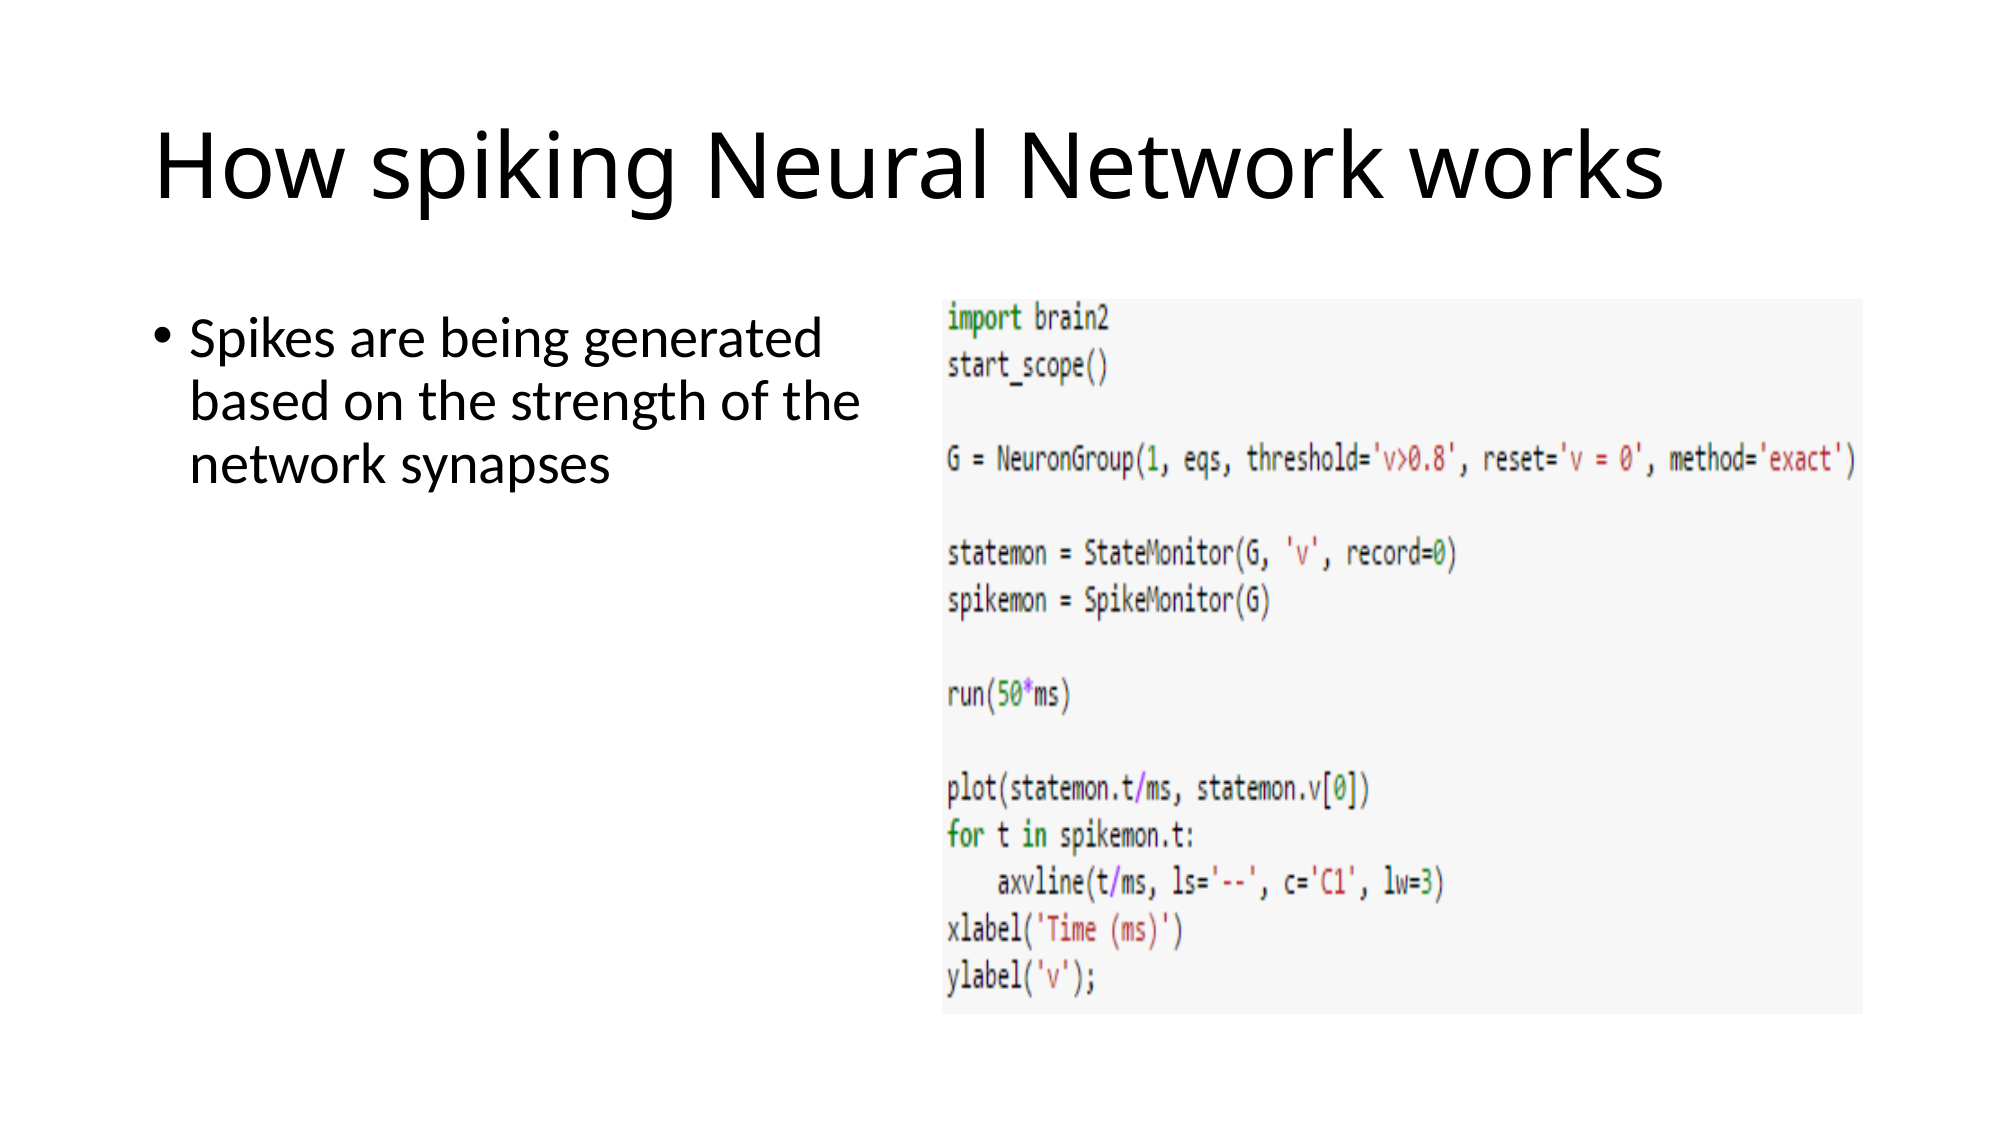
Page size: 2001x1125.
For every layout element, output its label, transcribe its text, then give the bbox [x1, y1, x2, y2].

list Spikes are being generated based on the strength of the network synapses [137, 299, 907, 1014]
title How spiking Neural Network works [137, 59, 1863, 278]
picture [942, 299, 1863, 1014]
